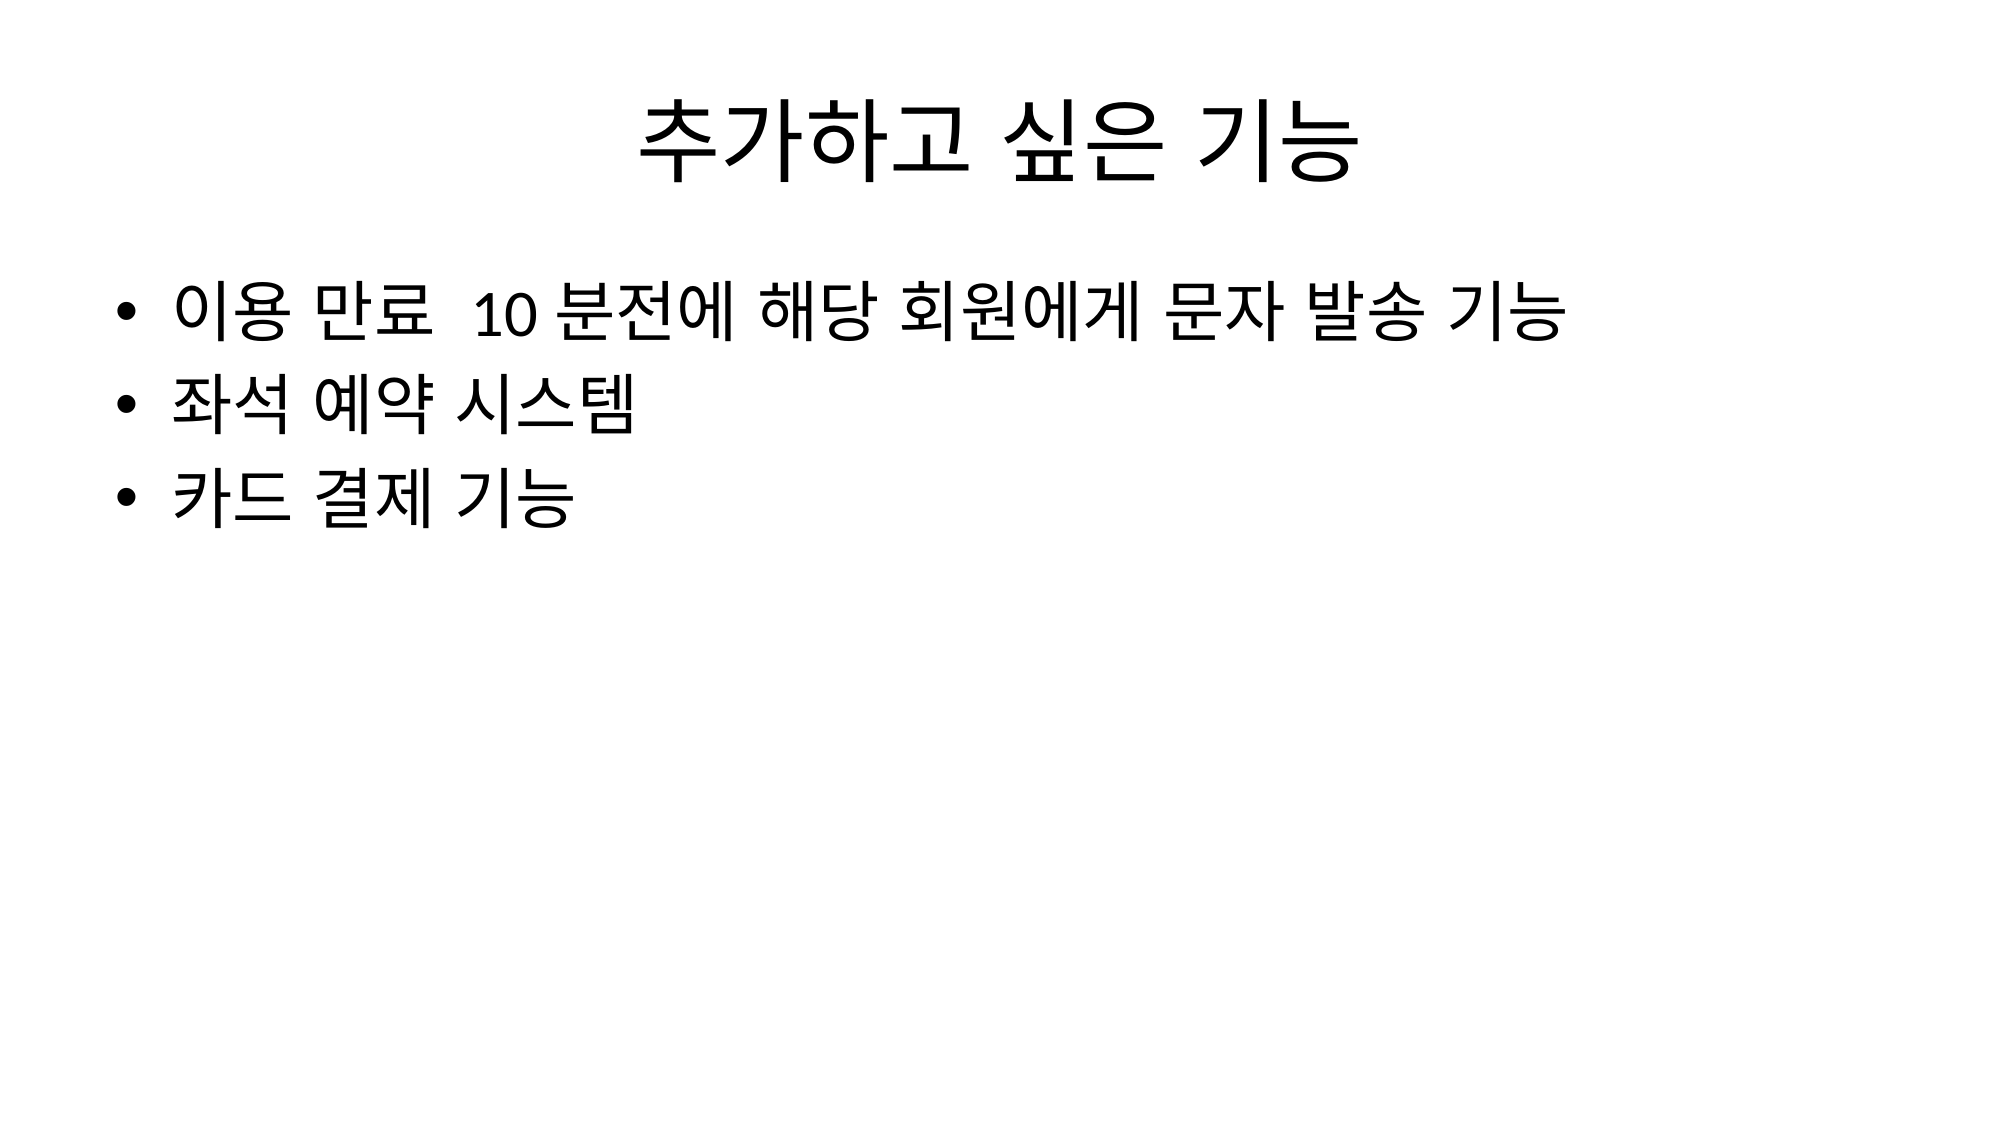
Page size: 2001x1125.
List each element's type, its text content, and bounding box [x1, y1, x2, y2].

title 추가하고 싶은 기능 [99, 45, 1900, 233]
list 이용 만료 10분전에 해당 회원에게 문자 발송 기능 좌석 예약 시스템 카드 결제 기능 [99, 262, 1900, 1005]
